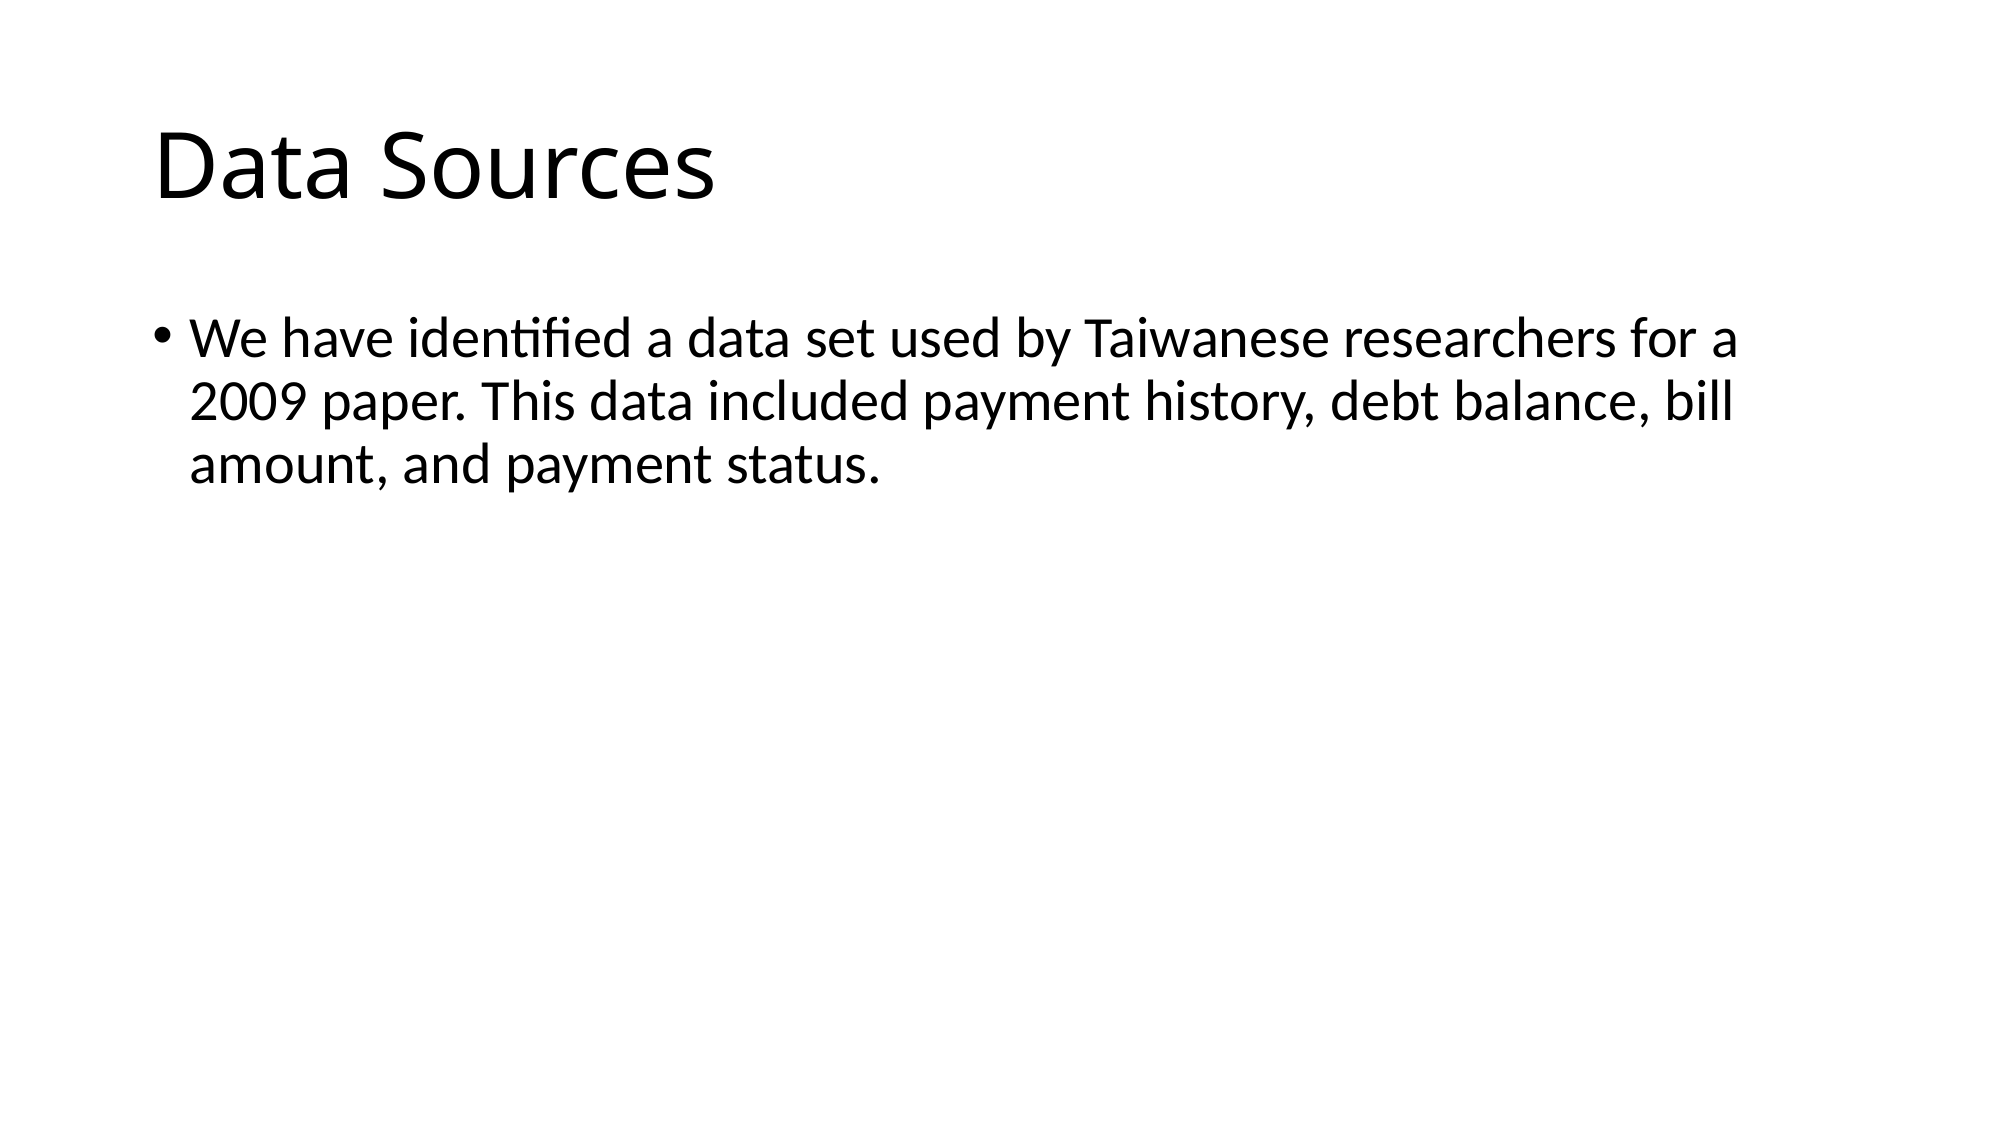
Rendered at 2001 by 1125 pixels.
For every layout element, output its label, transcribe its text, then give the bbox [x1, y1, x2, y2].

title Data Sources [137, 59, 1863, 278]
list We have identified a data set used by Taiwanese researchers for a 2009 paper. This data included payment history, debt balance, bill amount, and payment status. [137, 299, 1863, 1014]
